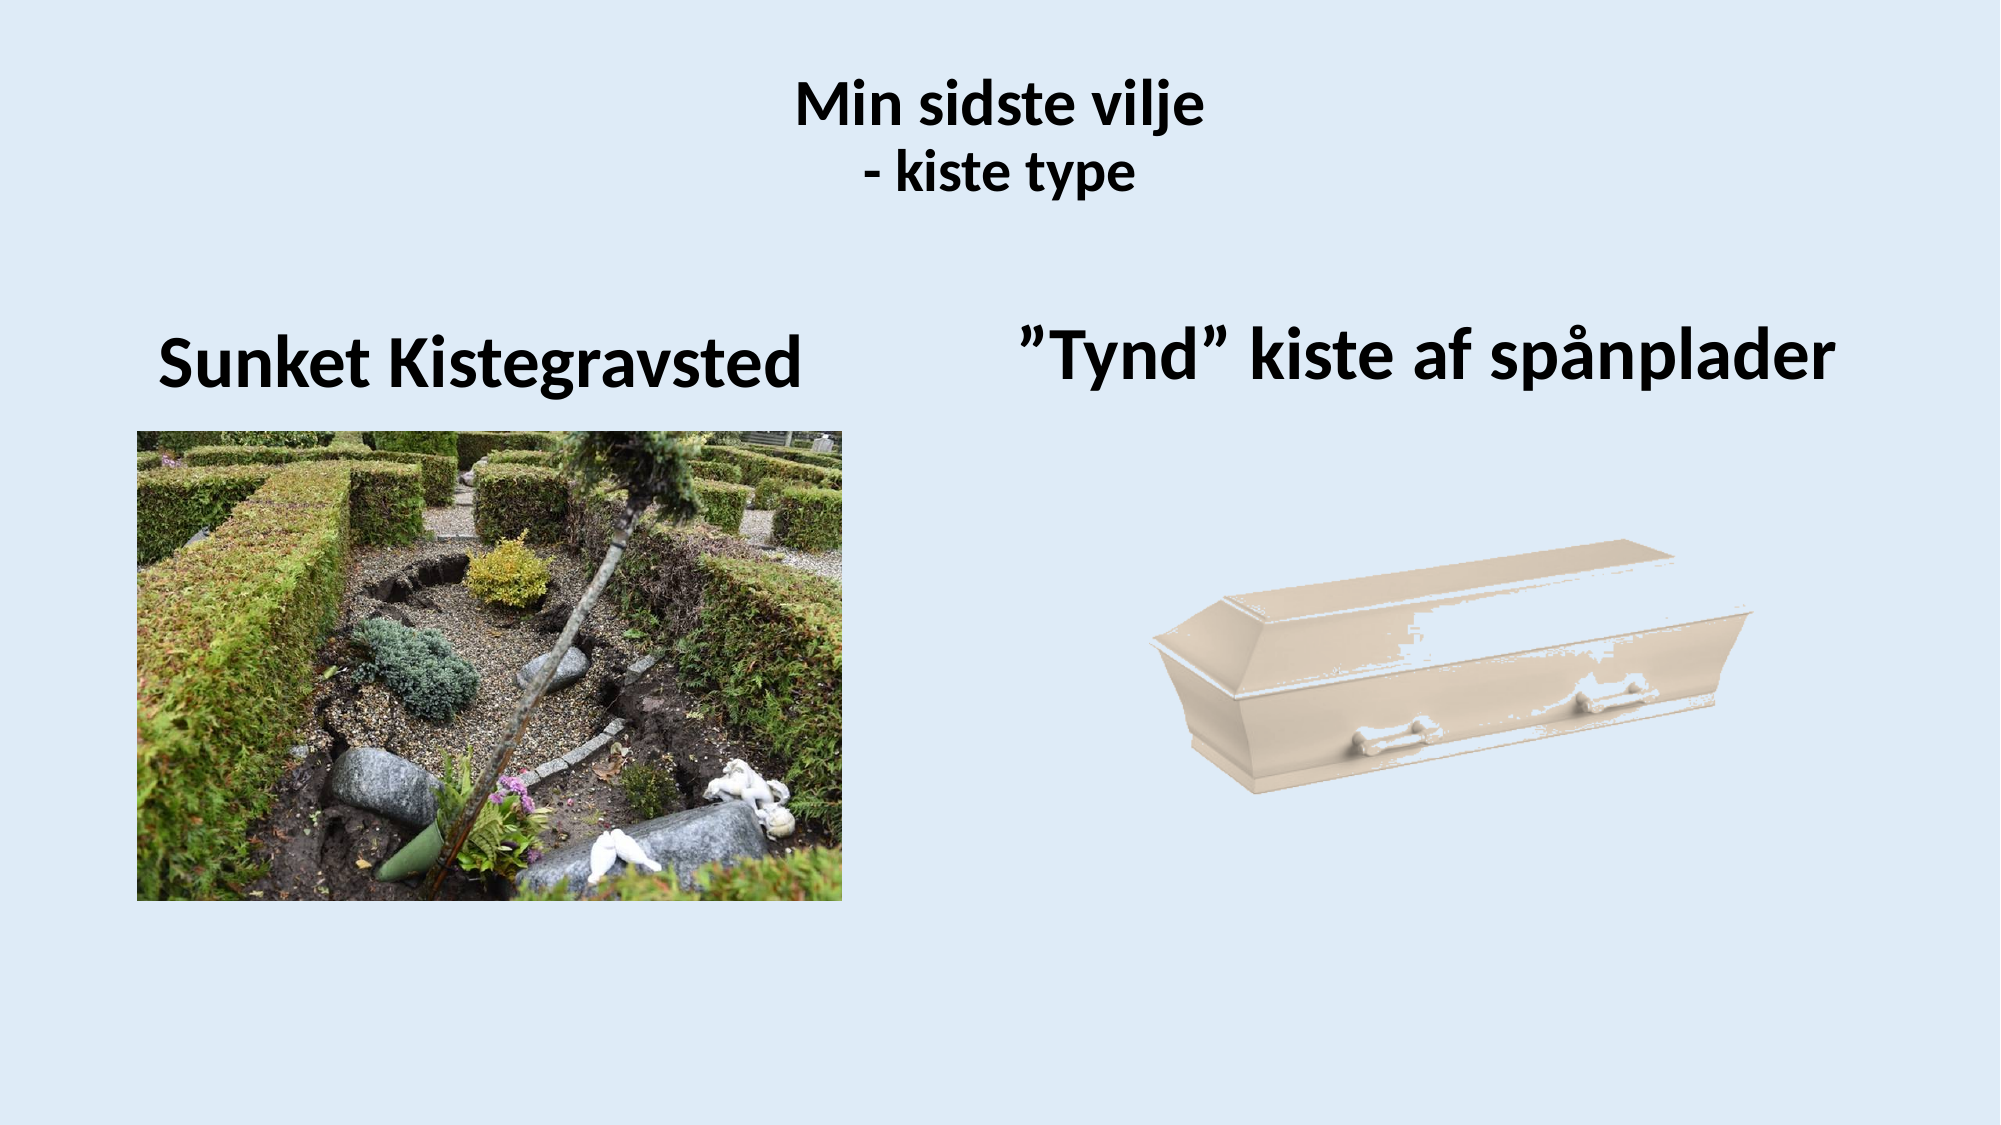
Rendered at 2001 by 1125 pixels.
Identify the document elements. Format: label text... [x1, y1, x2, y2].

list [137, 431, 842, 901]
title Min sidste vilje - kiste type [137, 59, 1863, 278]
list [1149, 363, 1754, 969]
list ”Tynd” kiste af spånplader [991, 268, 1863, 404]
list Sunket Kistegravsted [137, 275, 842, 411]
